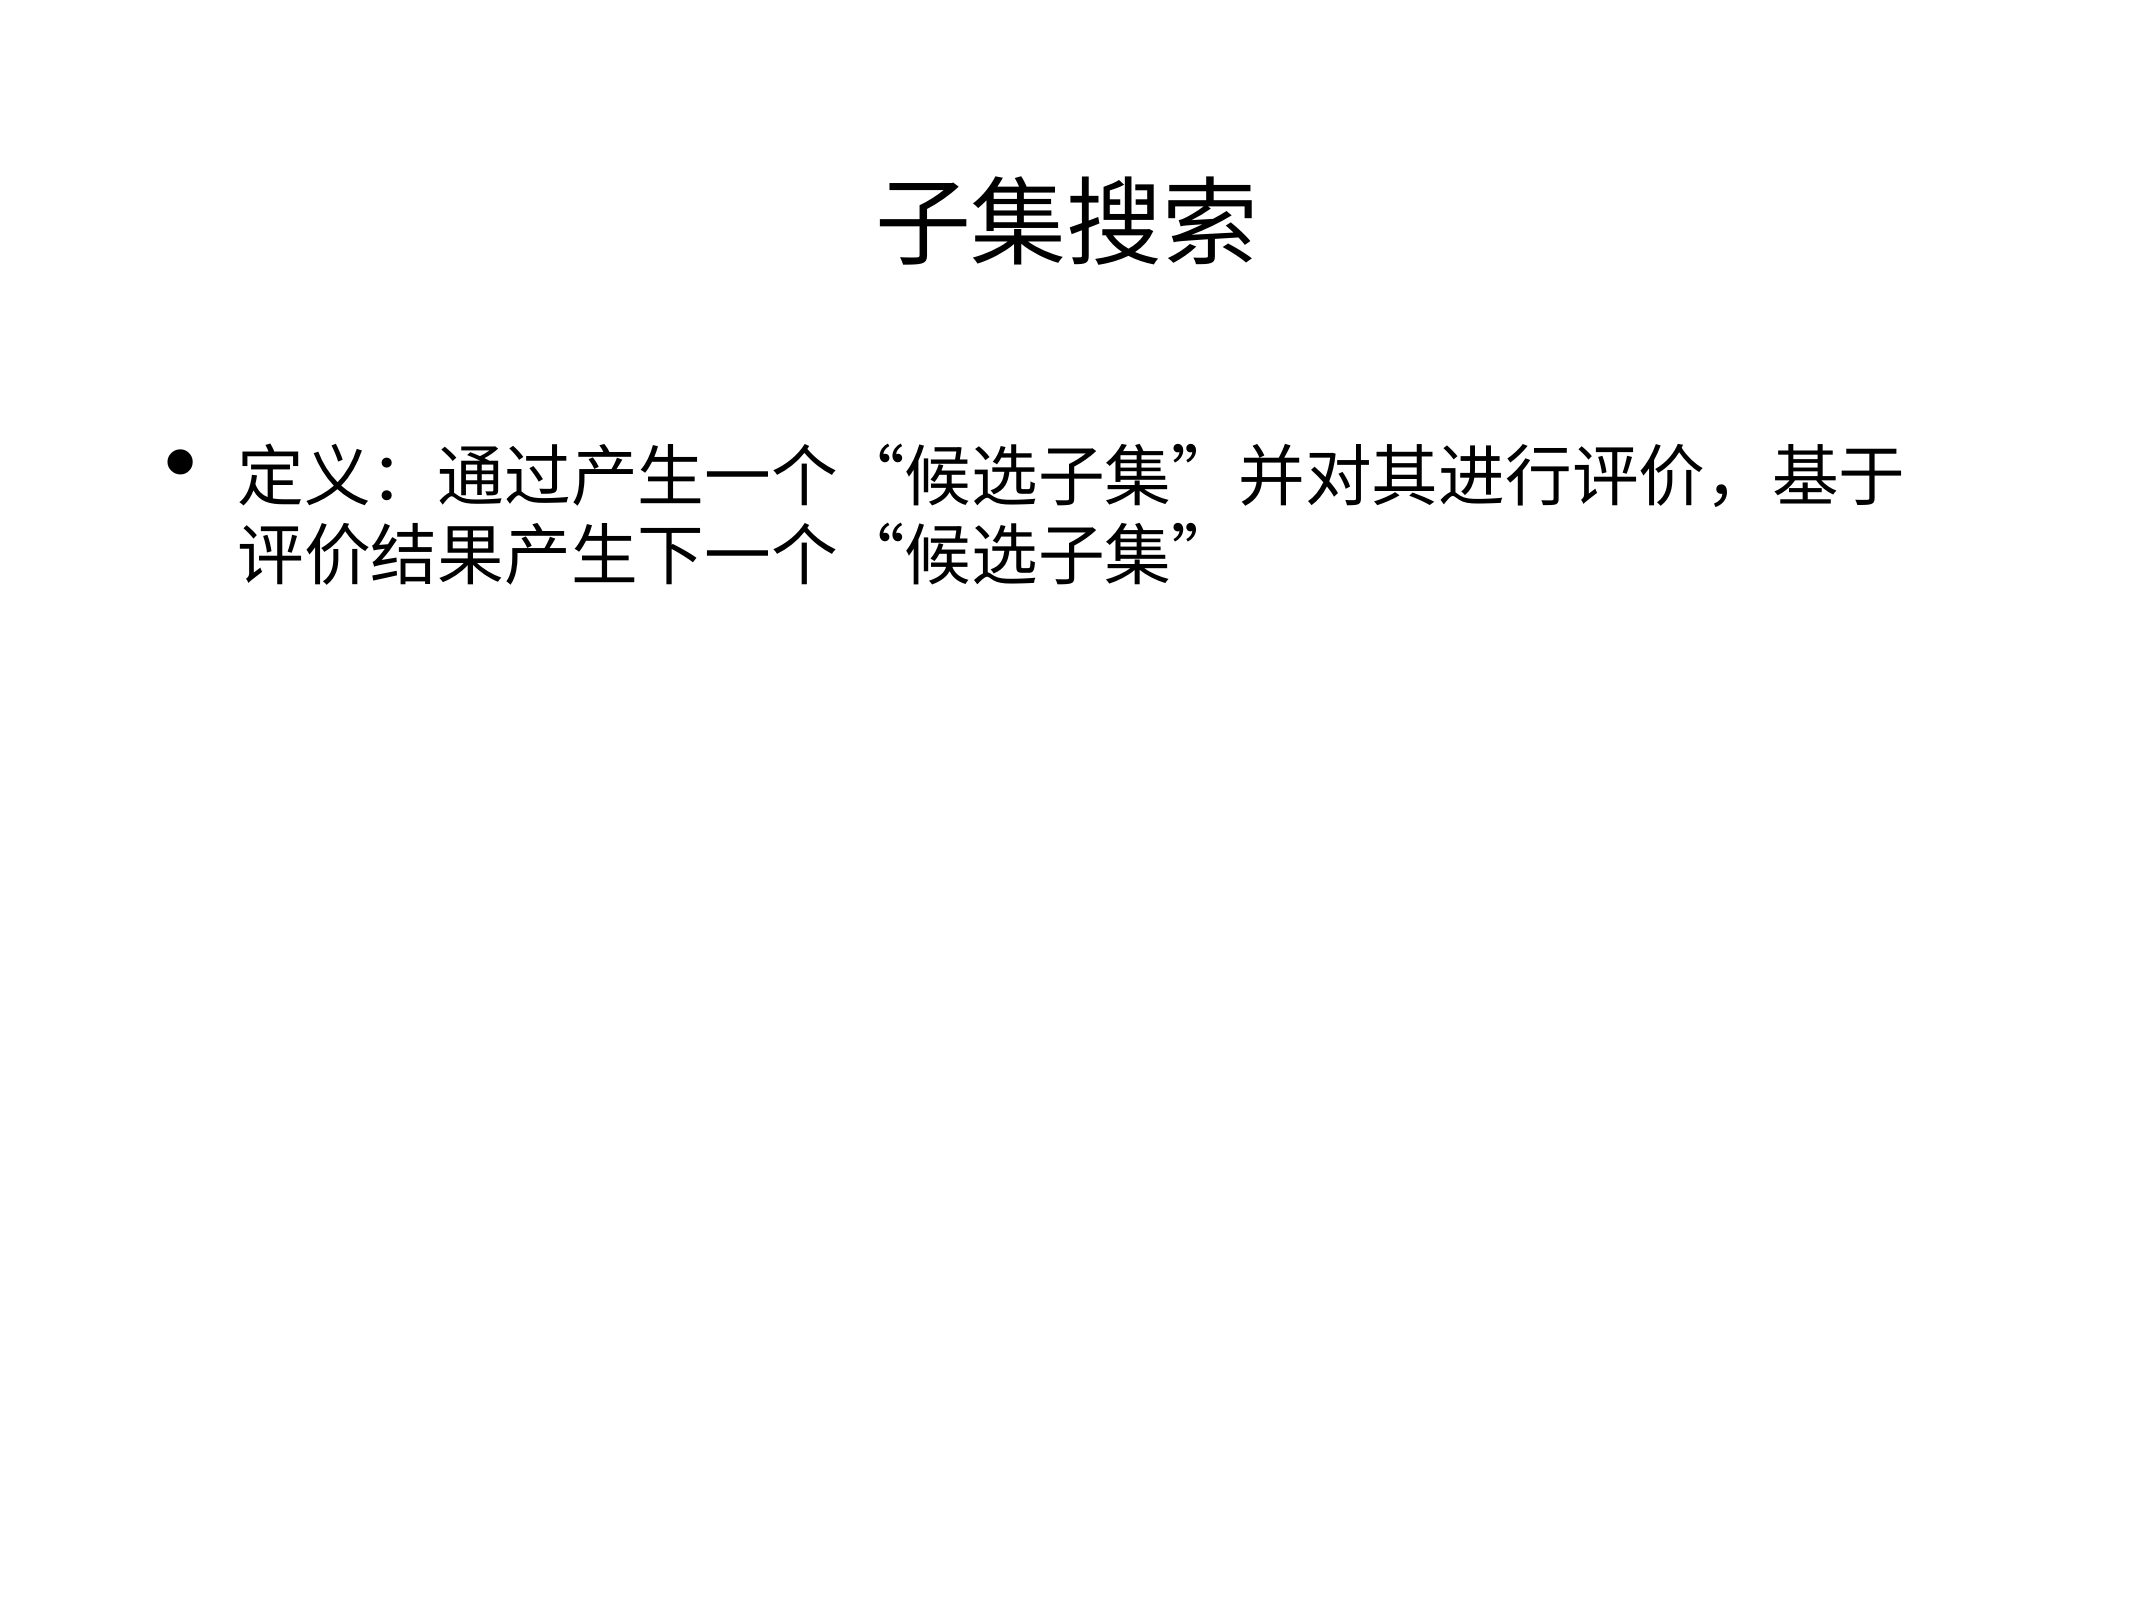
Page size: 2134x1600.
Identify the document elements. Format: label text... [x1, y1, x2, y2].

title 子集搜索 [155, 41, 1978, 397]
list 定义：通过产生一个“候选子集”并对其进行评价，基于评价结果产生下一个“候选子集” [155, 424, 1978, 1457]
